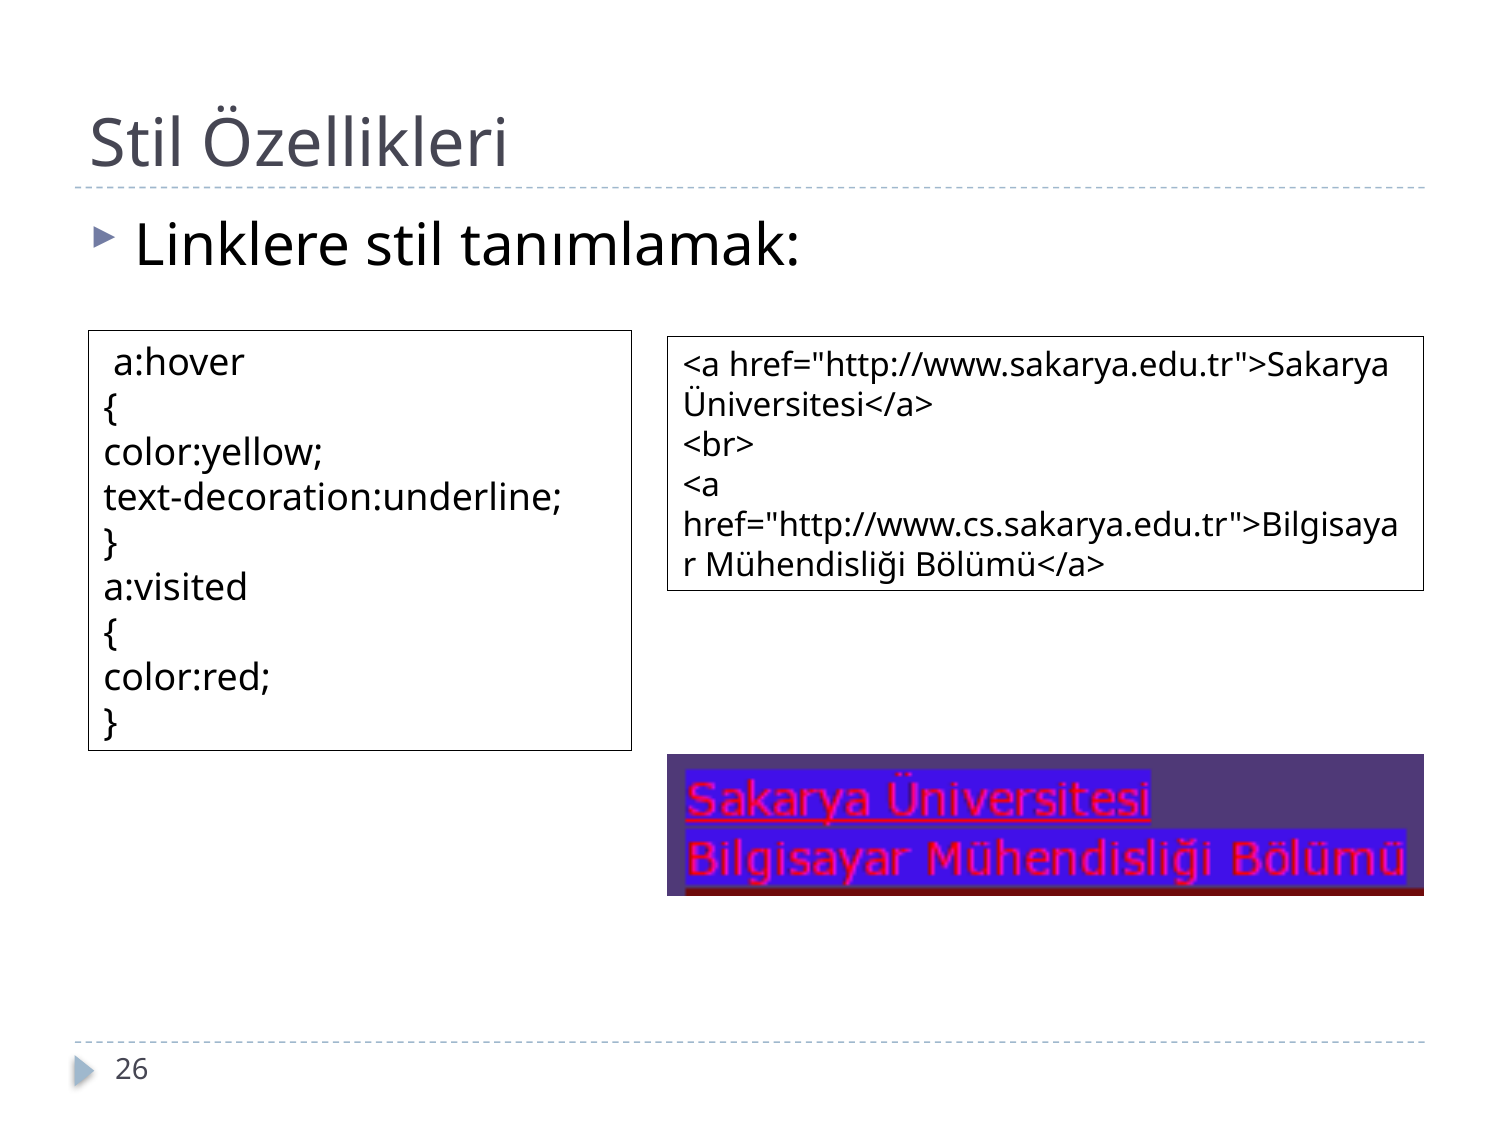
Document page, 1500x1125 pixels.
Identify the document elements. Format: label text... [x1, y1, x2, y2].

list Linklere stil tanımlamak: [75, 200, 1425, 1010]
title Stil Özellikleri [75, 24, 1425, 188]
text_box a:hover { color:yellow; text-decoration:underline; } a:visited { color:red; } [88, 330, 632, 751]
slide_number 26 [100, 1042, 426, 1103]
picture [667, 754, 1424, 896]
text_box <a href="http://www.sakarya.edu.tr">Sakarya Üniversitesi</a> <br> <a href="http://www.cs.sakarya.edu.tr">Bilgisayar Mühendisliği Bölümü</a> [667, 336, 1424, 591]
